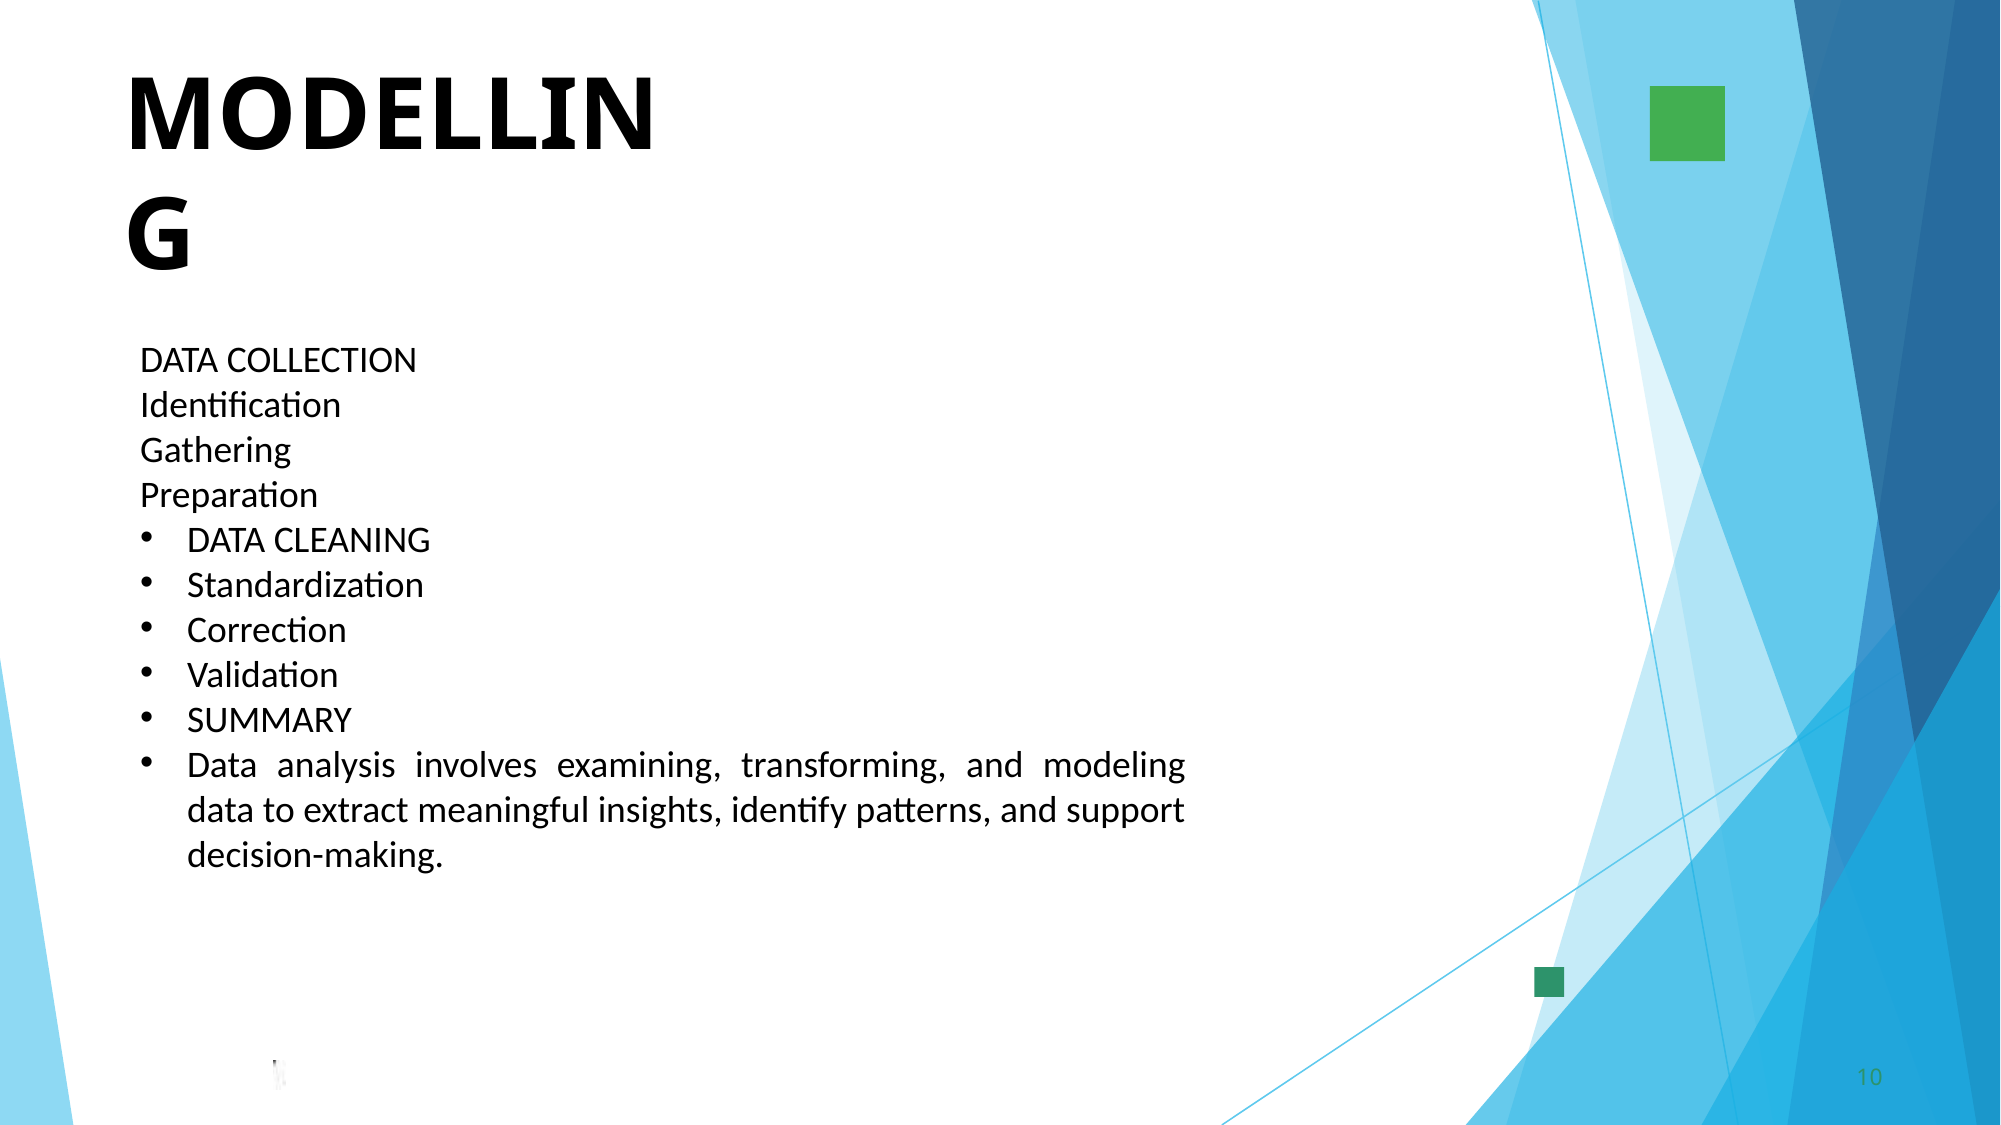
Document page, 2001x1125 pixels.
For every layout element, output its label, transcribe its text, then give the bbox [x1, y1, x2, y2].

text_box [1534, 967, 1565, 997]
text_box DATA COLLECTION Identification Gathering Preparation DATA CLEANING Standardization Correction Validation SUMMARY Data analysis involves examining, transforming, and modeling data to extract meaningful insights, identify patterns, and support decision-making. [125, 282, 1202, 882]
text_box MODELLING [121, 47, 664, 290]
picture [273, 1060, 287, 1091]
text_box [1649, 86, 1725, 162]
text_box 10 [1849, 1061, 1888, 1095]
